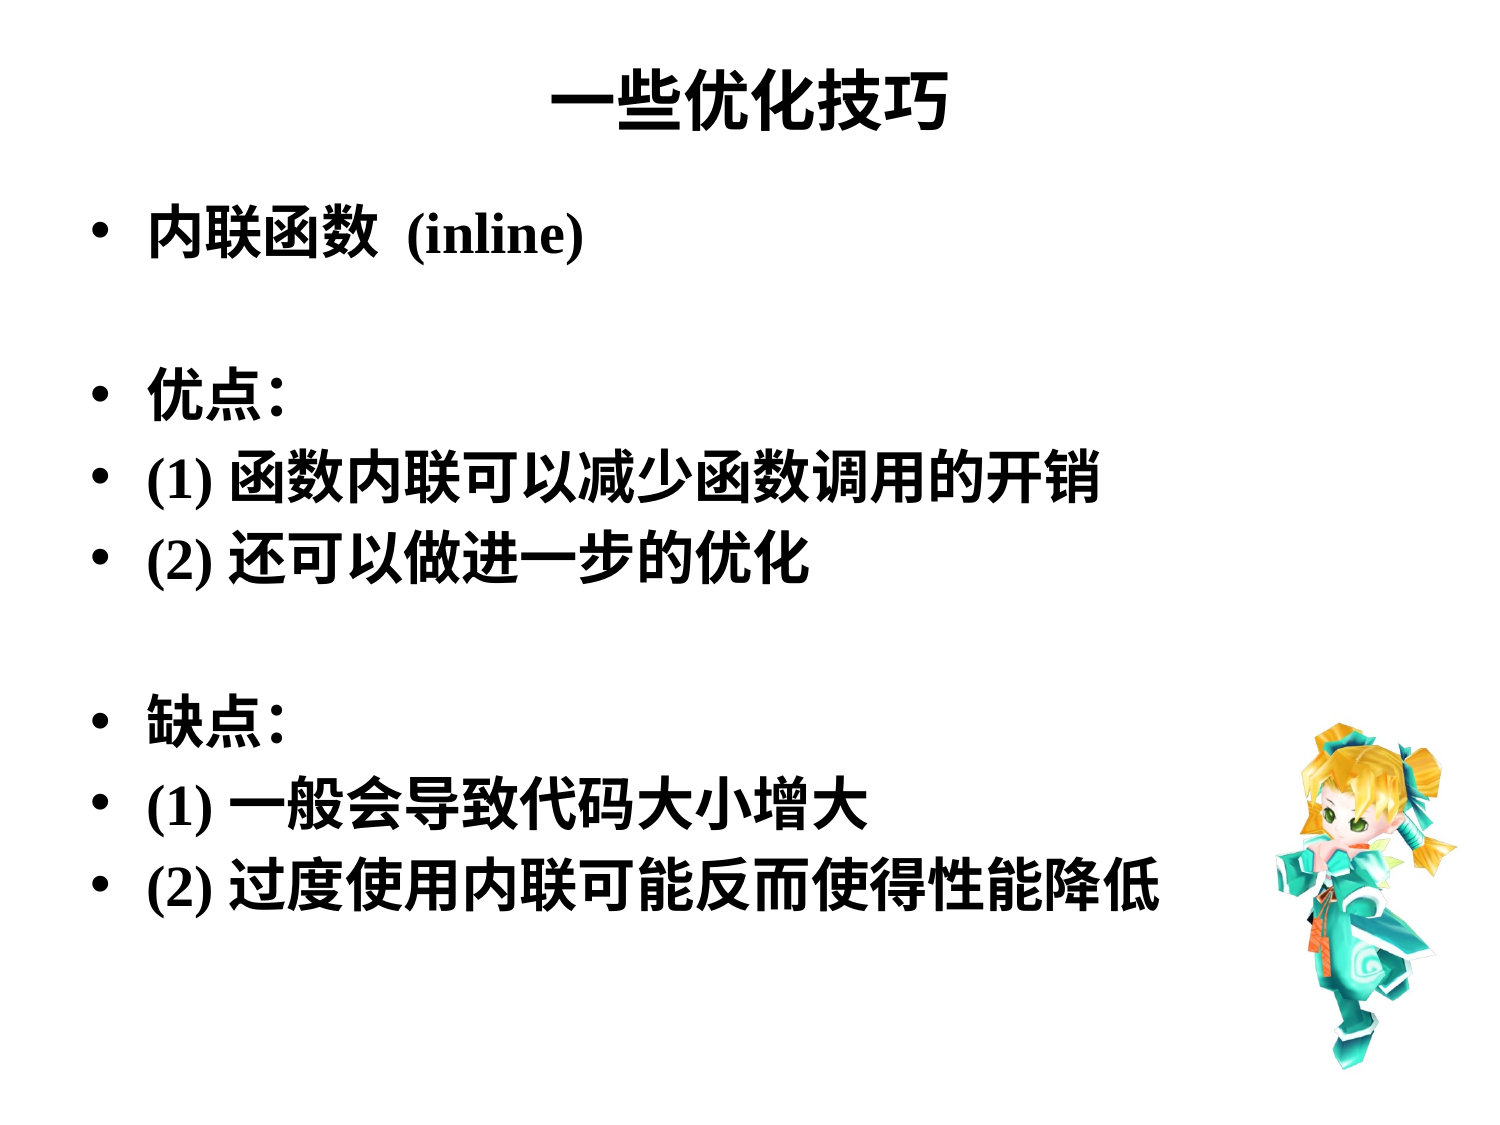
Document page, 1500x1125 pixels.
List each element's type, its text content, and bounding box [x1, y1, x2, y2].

title 一些优化技巧 [75, 45, 1425, 153]
list 内联函数 (inline) 优点： (1)函数内联可以减少函数调用的开销 (2)还可以做进一步的优化 缺点： (1)一般会导致代码大小增大 (2)过度使用内联可能反而使得性能降低 [75, 187, 1425, 1005]
picture [1265, 714, 1468, 1078]
